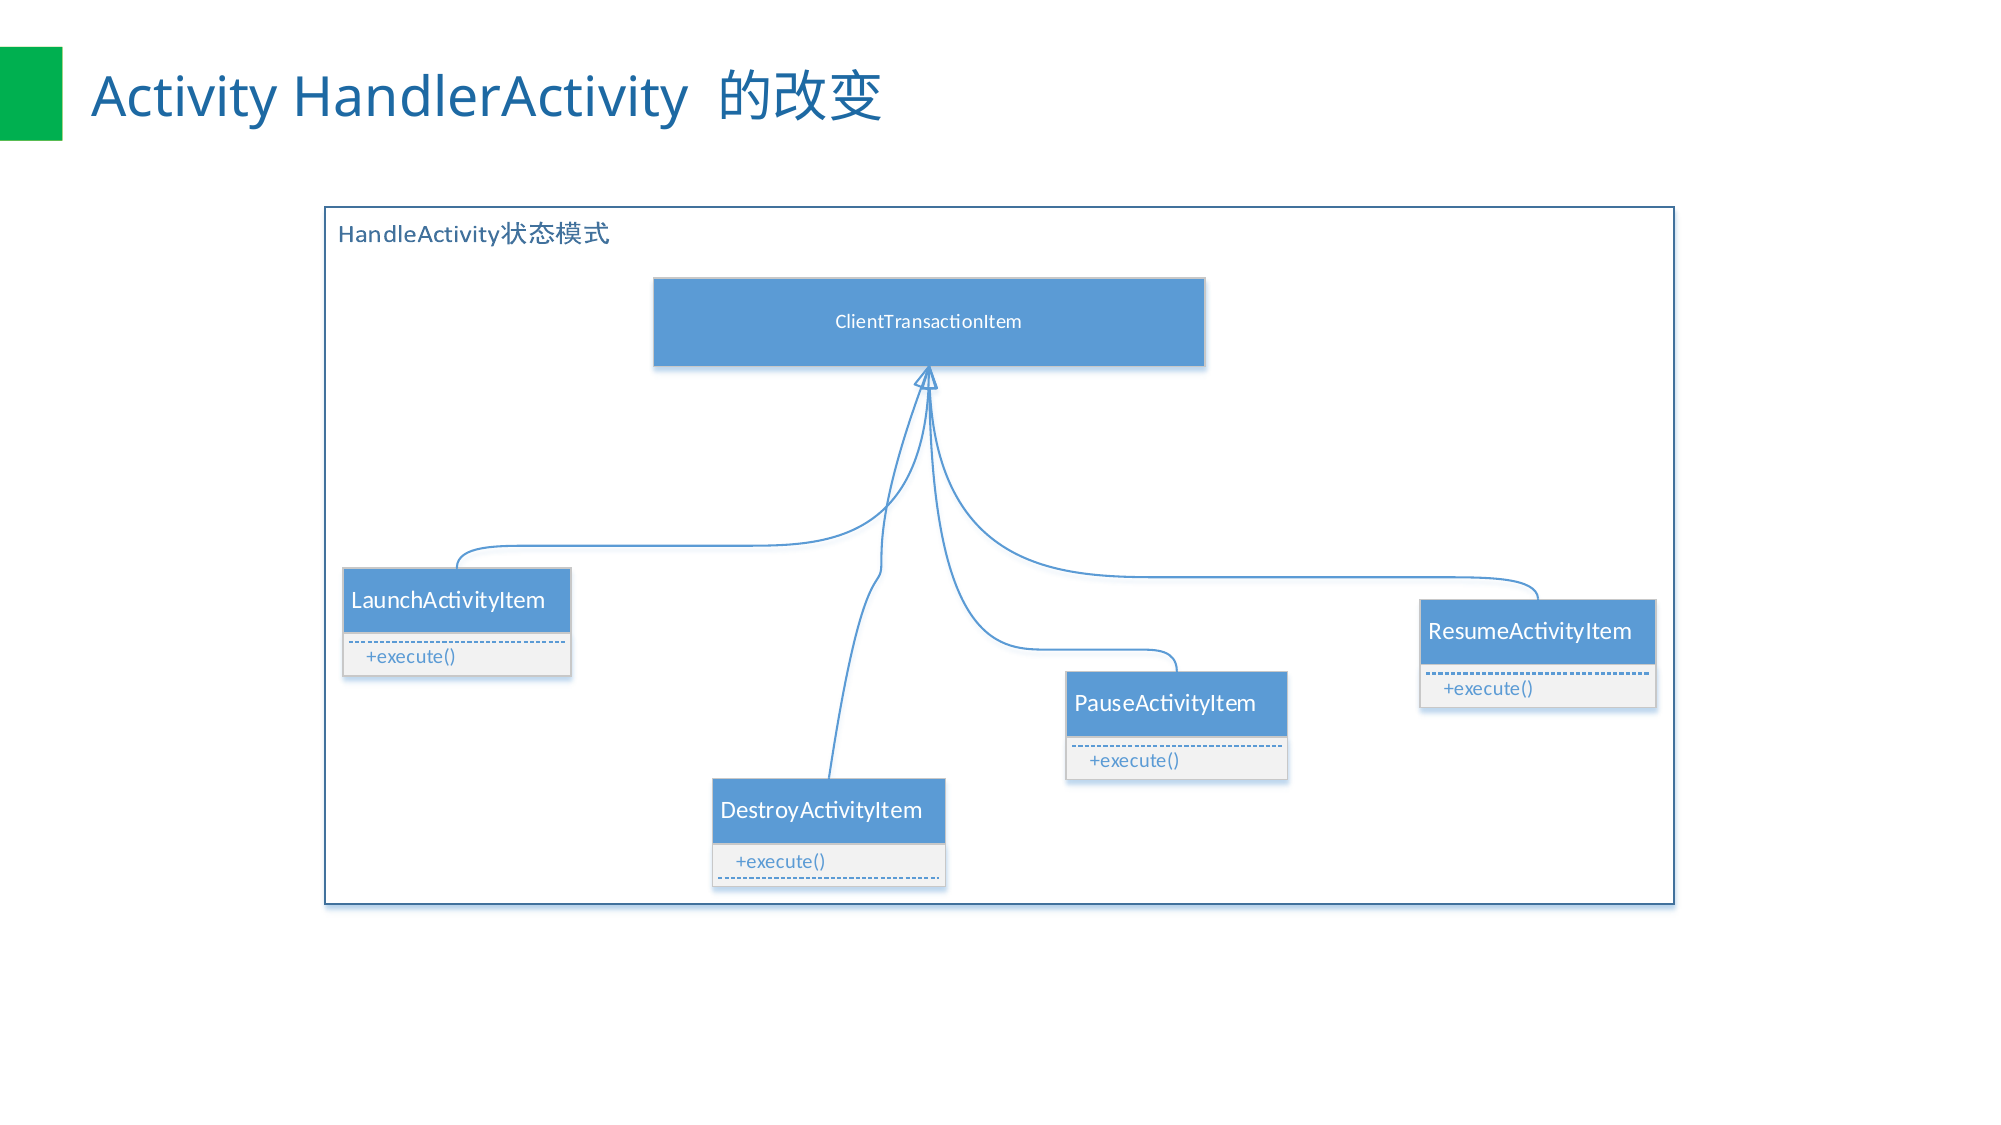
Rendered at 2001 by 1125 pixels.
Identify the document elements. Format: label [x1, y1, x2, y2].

title [62, 45, 1938, 141]
text_box [311, 199, 1689, 926]
